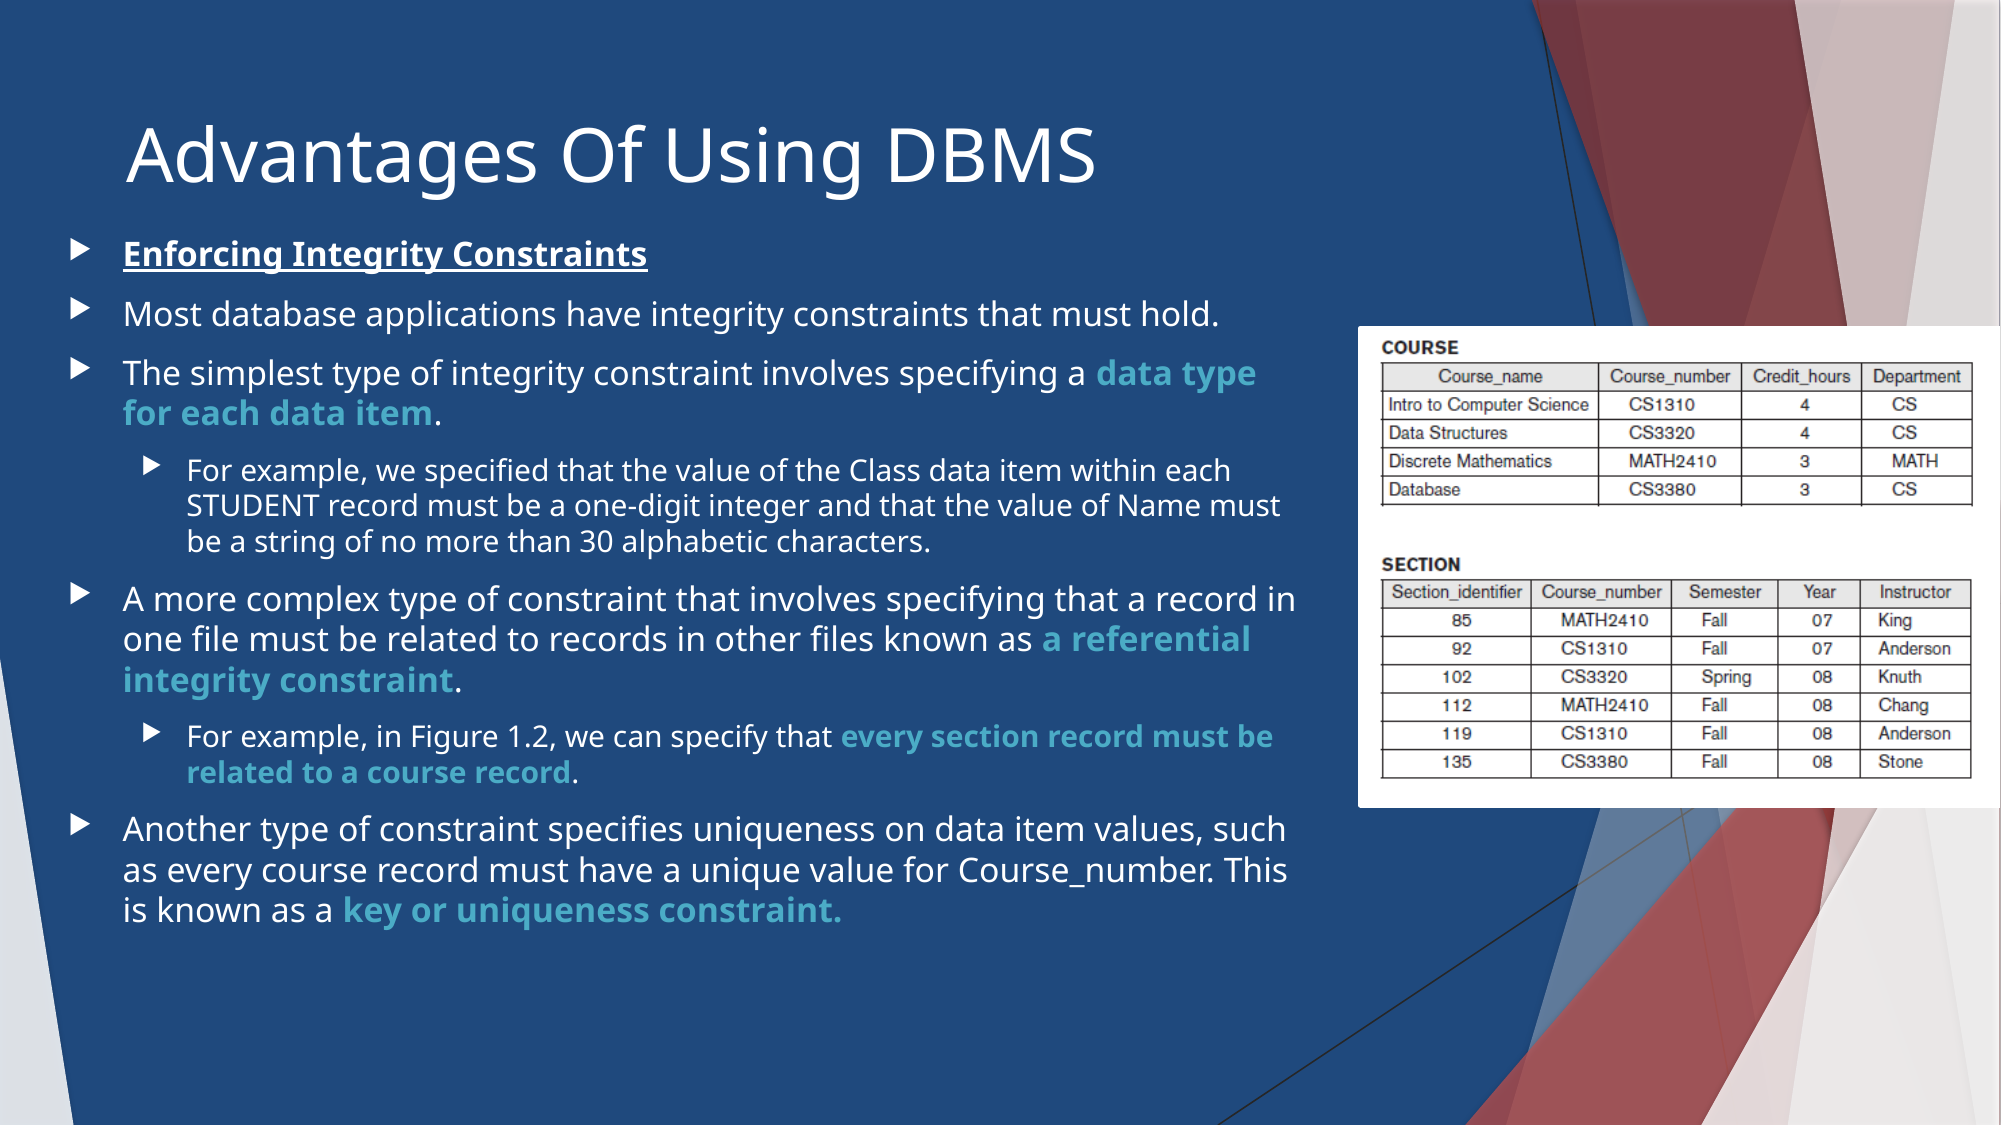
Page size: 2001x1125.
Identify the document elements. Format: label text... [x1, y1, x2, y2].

title Advantages Of Using DBMS [111, 99, 1522, 317]
picture [1362, 329, 2000, 804]
list Enforcing Integrity Constraints Most database applications have integrity constraints that must hold. The simplest type of integrity constraint involves specifying a data type for each data item. For example, we specified that the value of the Class data item within each STUDENT record must be a one-digit integer and that the value of Name must be a string of no more than 30 alphabetic characters. A more complex type of constraint that involves specifying that a record in one file must be related to records in other files known as a referential integrity constraint. For example, in Figure 1.2, we can specify that every section record must be related to a course record. Another type of constraint specifies uniqueness on data item values, such as every course record must have a unique value for Course_number. This is known as a key or uniqueness constraint. [53, 225, 1314, 982]
